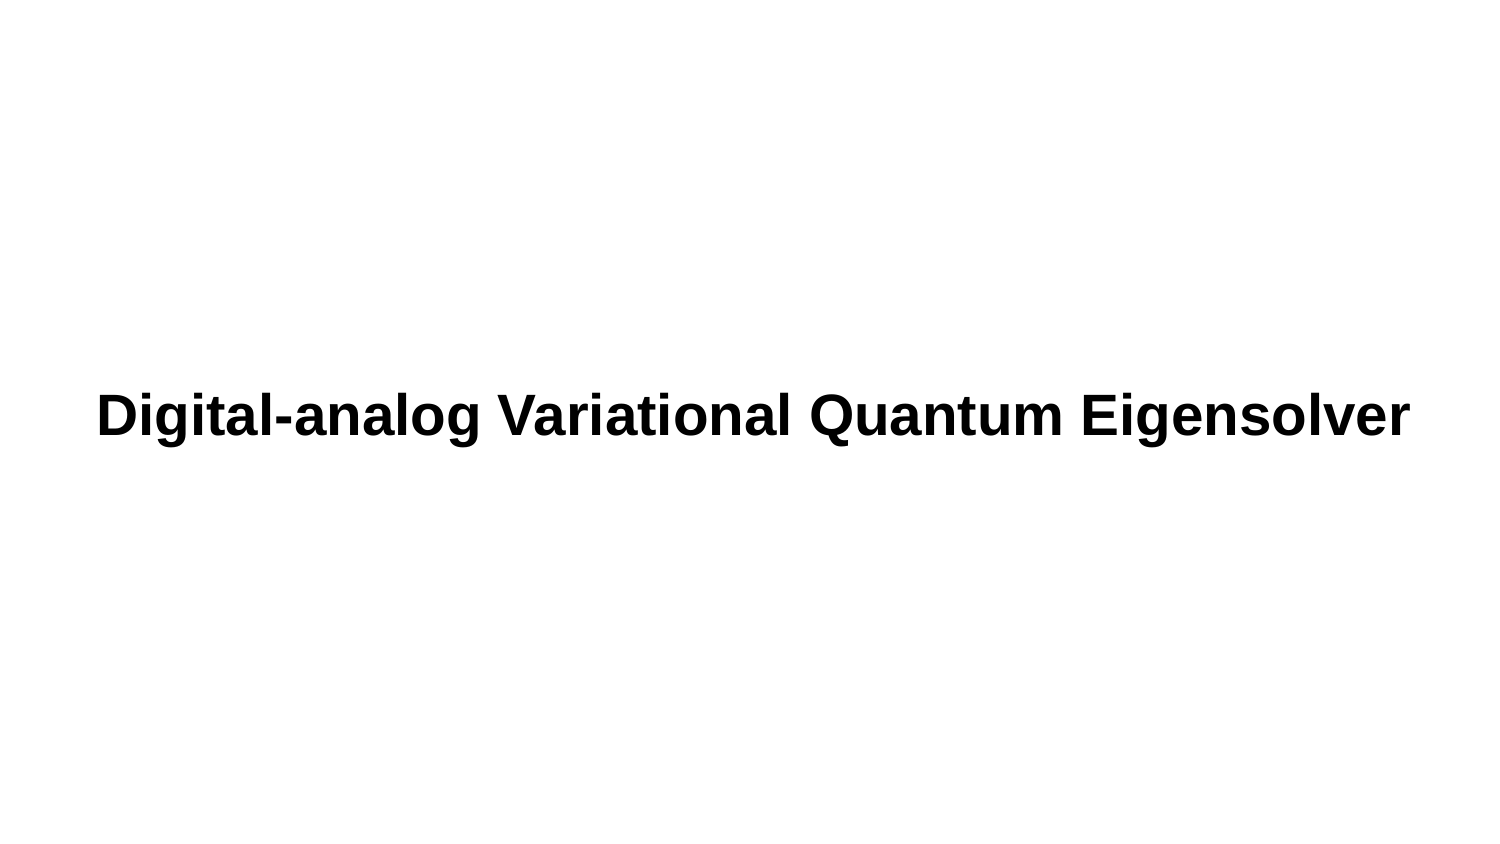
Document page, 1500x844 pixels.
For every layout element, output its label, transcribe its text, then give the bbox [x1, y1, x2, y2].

text_box Digital-analog Variational Quantum Eigensolver [81, 146, 1467, 677]
